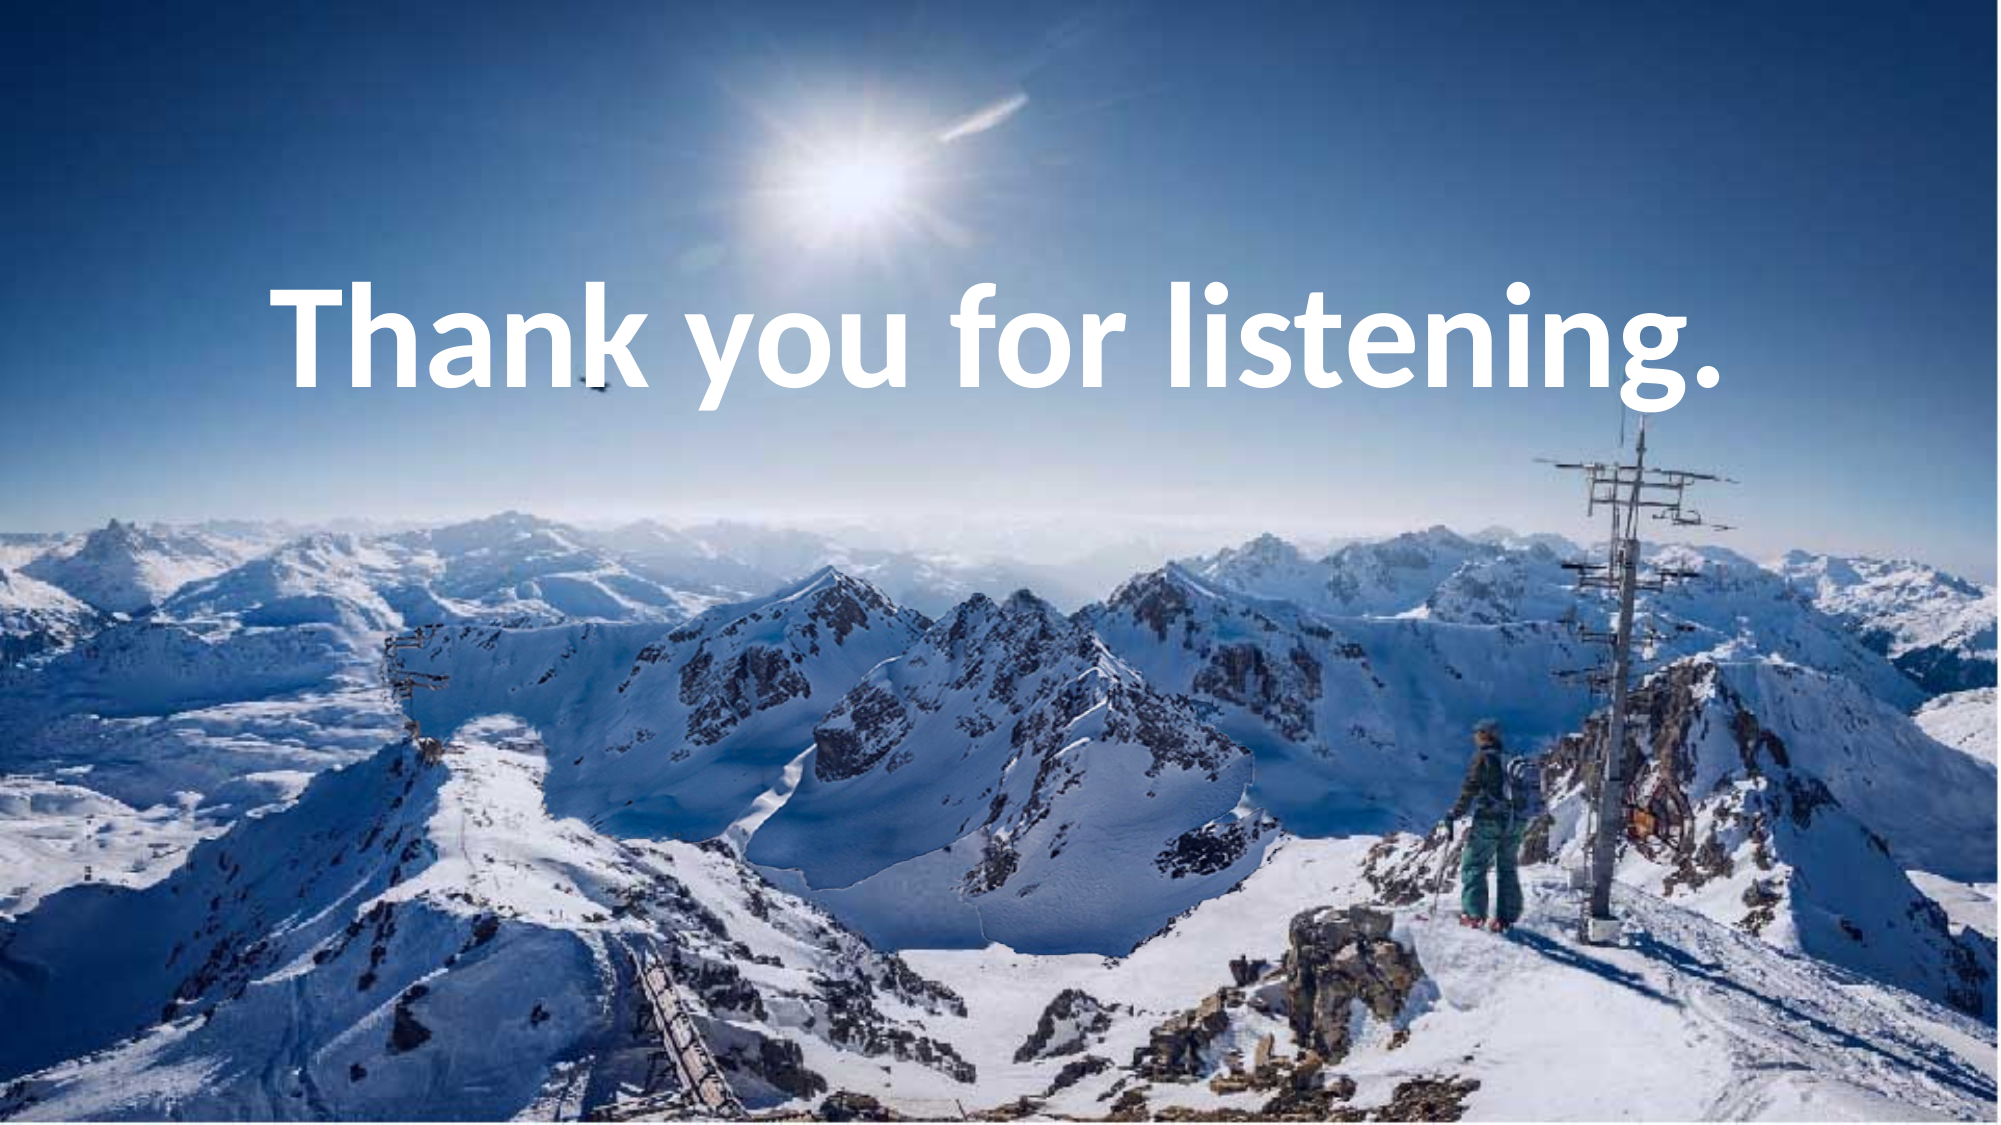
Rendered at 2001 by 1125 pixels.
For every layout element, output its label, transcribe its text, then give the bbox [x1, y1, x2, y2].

title Thank you for listening. [109, 185, 1889, 492]
picture [0, 0, 2000, 1125]
text_box [115, 442, 1892, 534]
